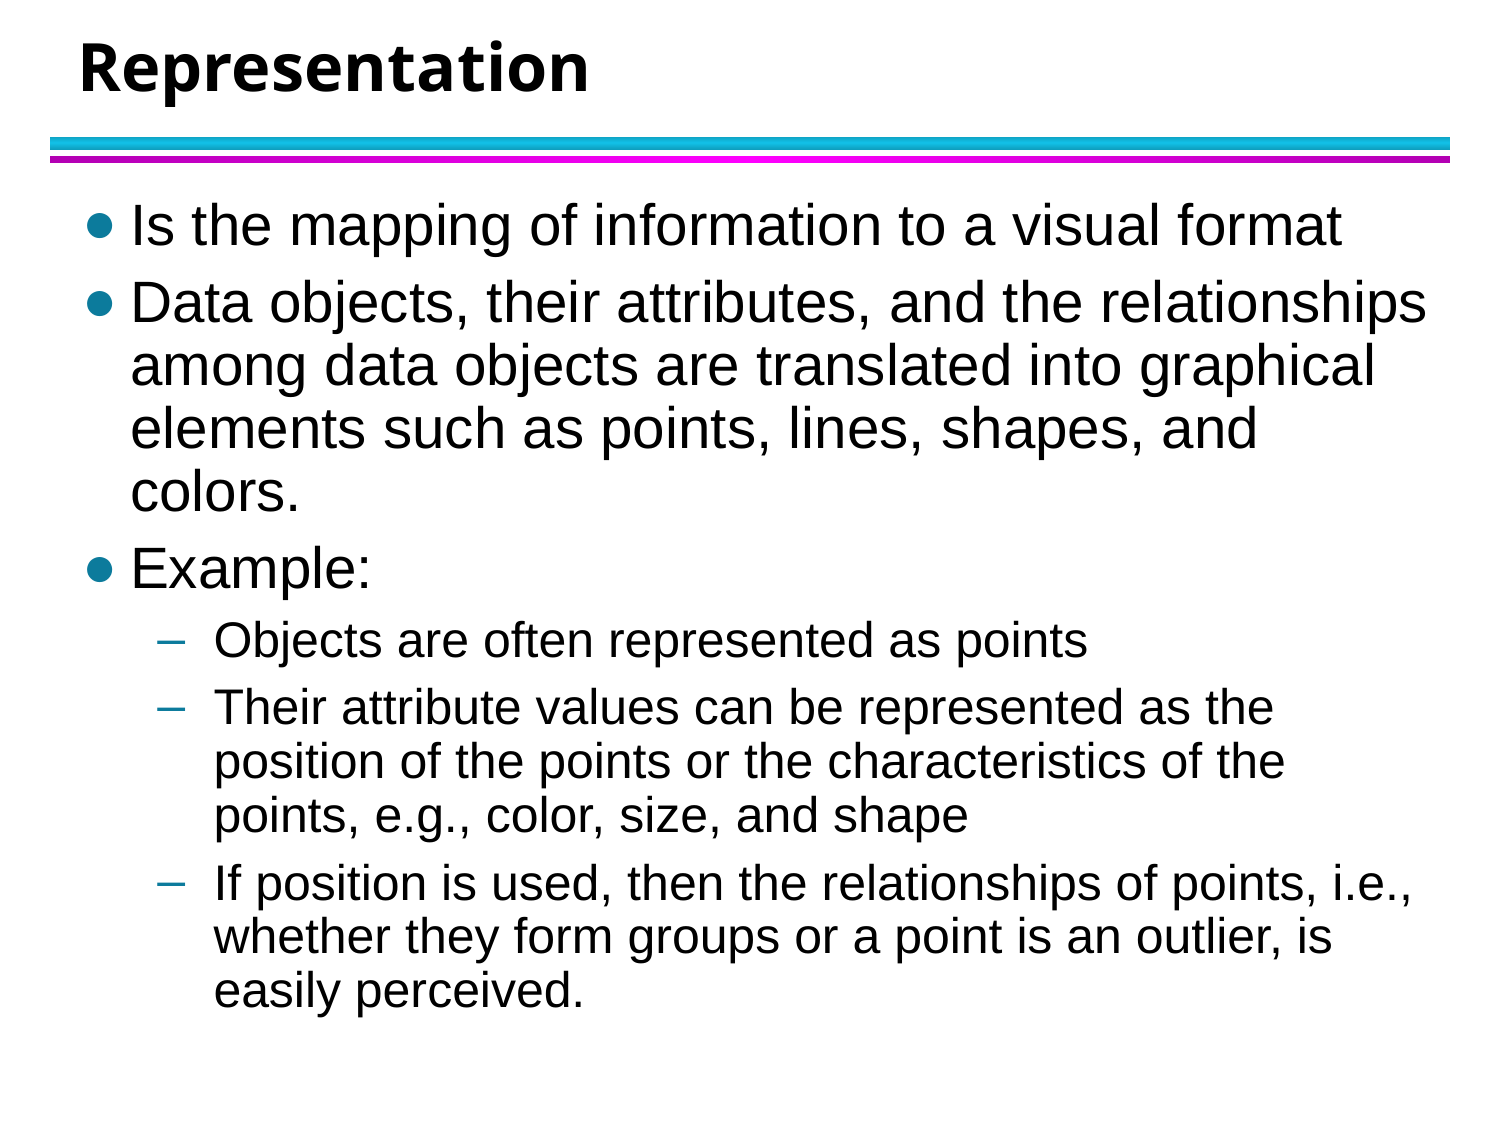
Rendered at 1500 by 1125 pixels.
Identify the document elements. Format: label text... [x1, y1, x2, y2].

list Is the mapping of information to a visual format Data objects, their attributes, and the relationships among data objects are translated into graphical elements such as points, lines, shapes, and colors. Example: Objects are often represented as points Their attribute values can be represented as the position of the points or the characteristics of the points, e.g., color, size, and shape If position is used, then the relationships of points, i.e., whether they form groups or a point is an outlier, is easily perceived. [67, 187, 1450, 1063]
title Representation [62, 24, 1421, 113]
